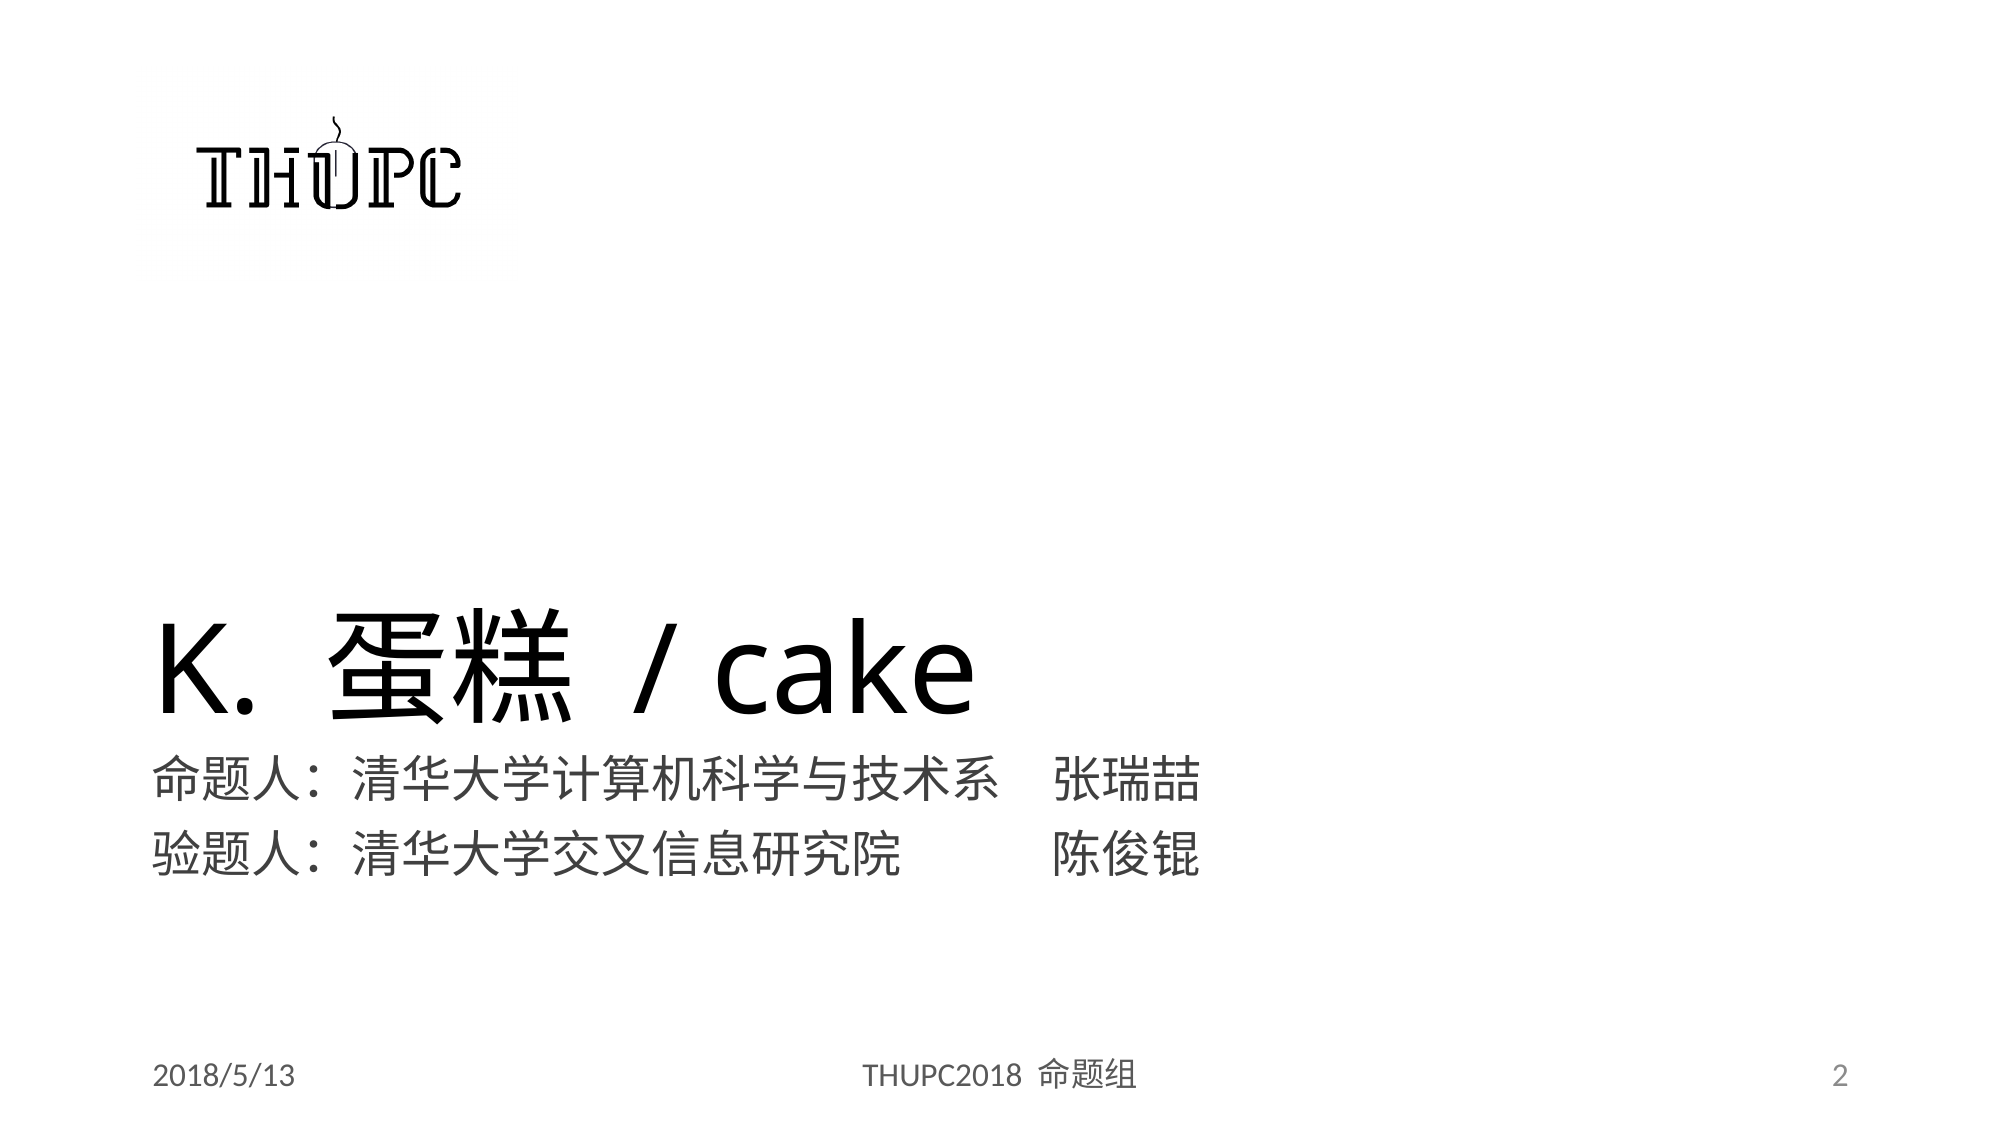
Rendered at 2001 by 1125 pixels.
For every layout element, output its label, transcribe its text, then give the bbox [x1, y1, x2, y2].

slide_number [137, 1042, 588, 1103]
picture [136, 66, 518, 280]
title K. 蛋糕 / cake [136, 280, 1862, 746]
slide_number 2 [1413, 1042, 1864, 1103]
footer THUPC2018 命题组 [662, 1042, 1338, 1103]
list 命题人：清华大学计算机科学与技术系 张瑞喆 验题人：清华大学交叉信息研究院 陈俊锟 [136, 746, 1862, 993]
